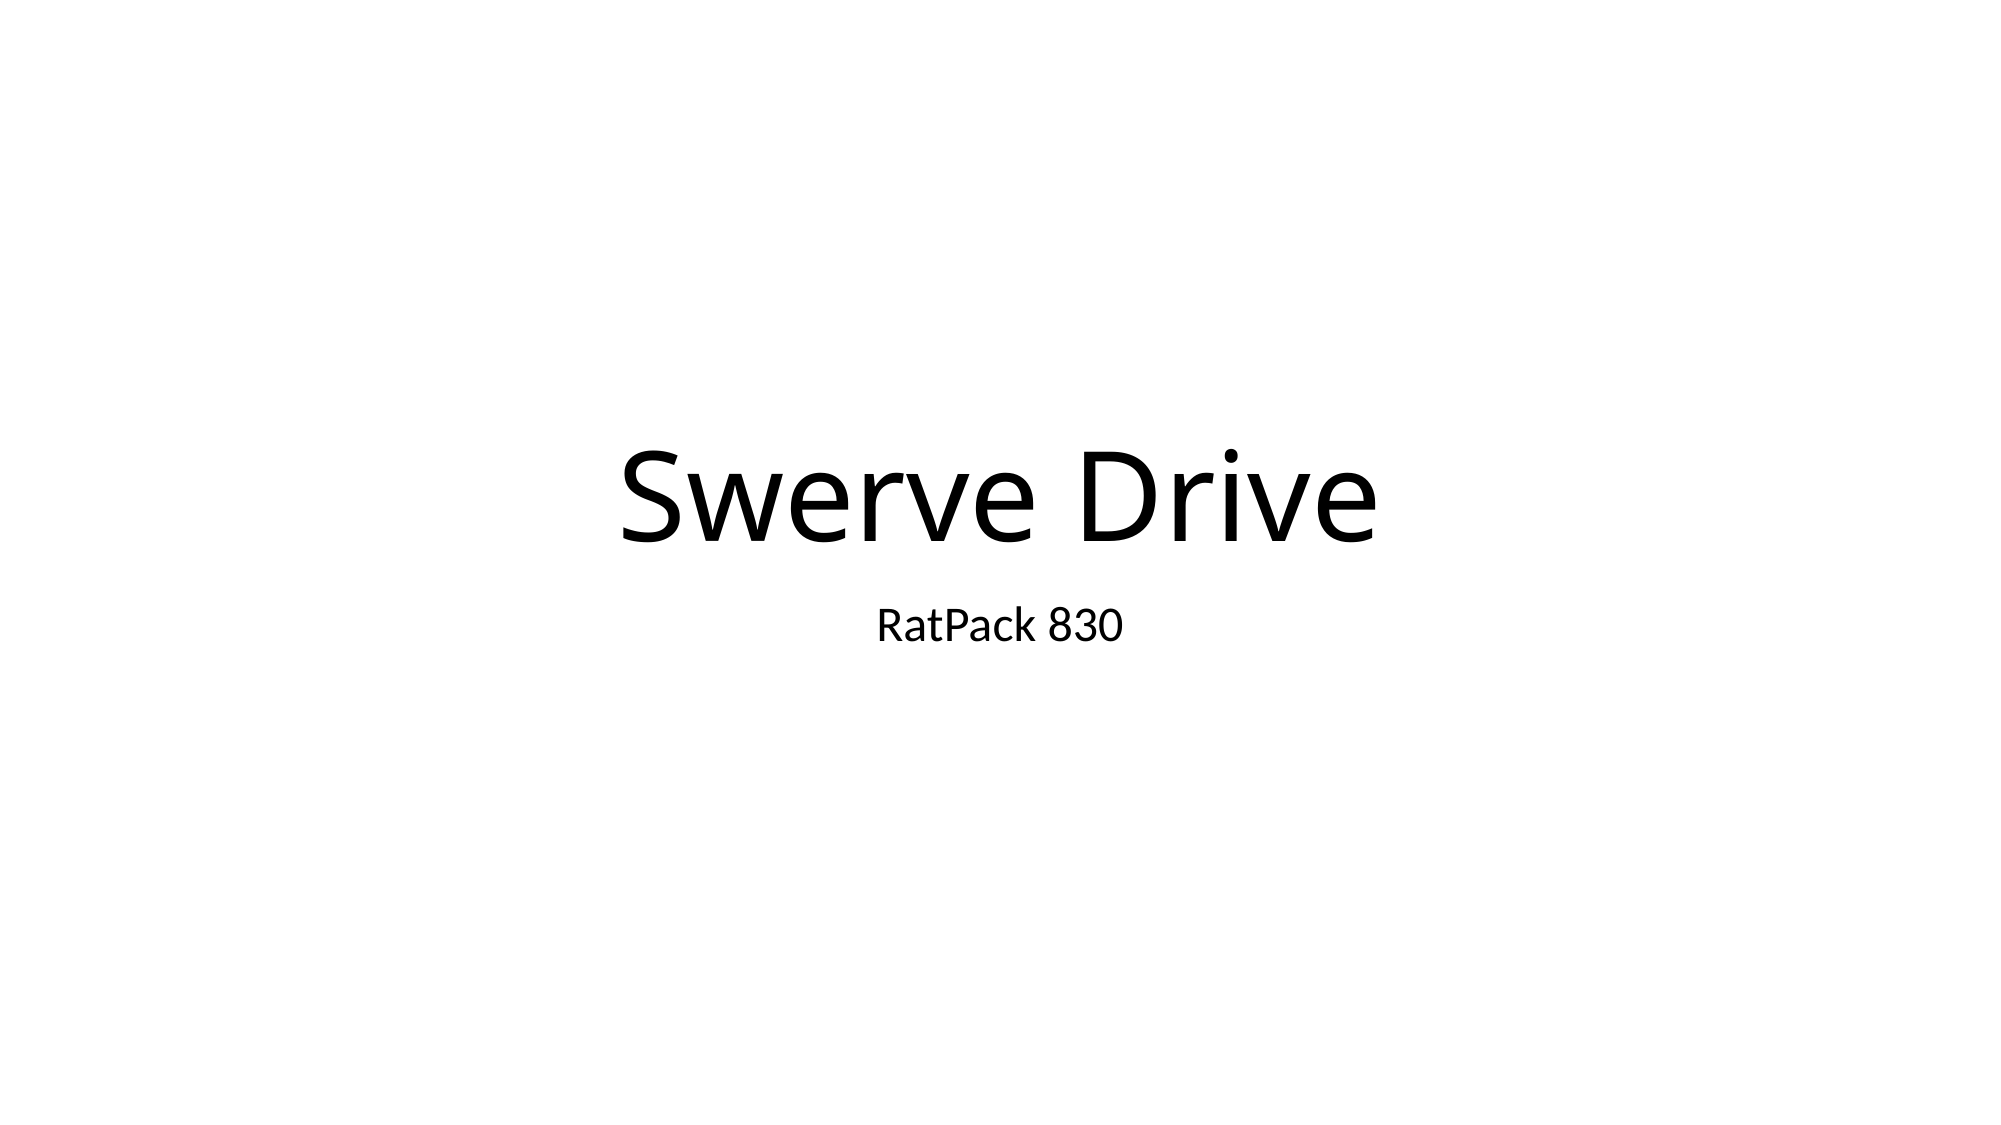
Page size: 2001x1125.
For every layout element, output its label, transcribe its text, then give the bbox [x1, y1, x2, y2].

subtitle RatPack 830 [249, 590, 1750, 863]
title Swerve Drive [249, 184, 1750, 576]
